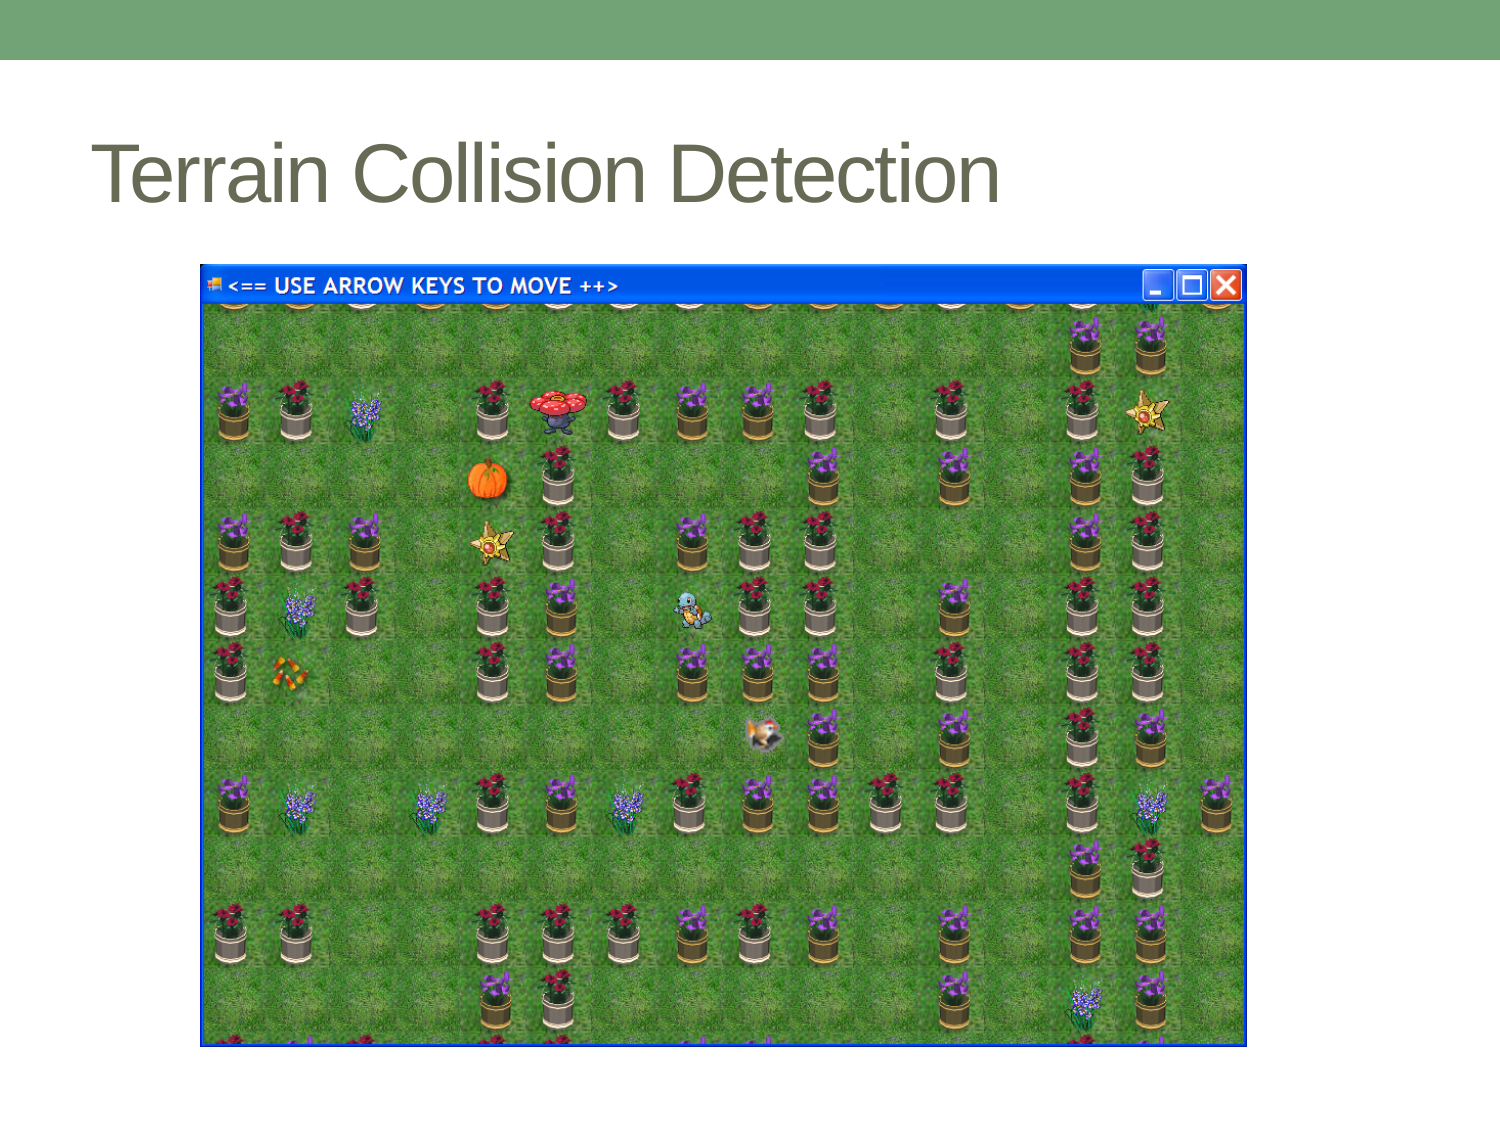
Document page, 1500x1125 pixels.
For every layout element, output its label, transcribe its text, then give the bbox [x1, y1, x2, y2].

title Terrain Collision Detection [75, 87, 1425, 250]
picture [200, 263, 1247, 1047]
